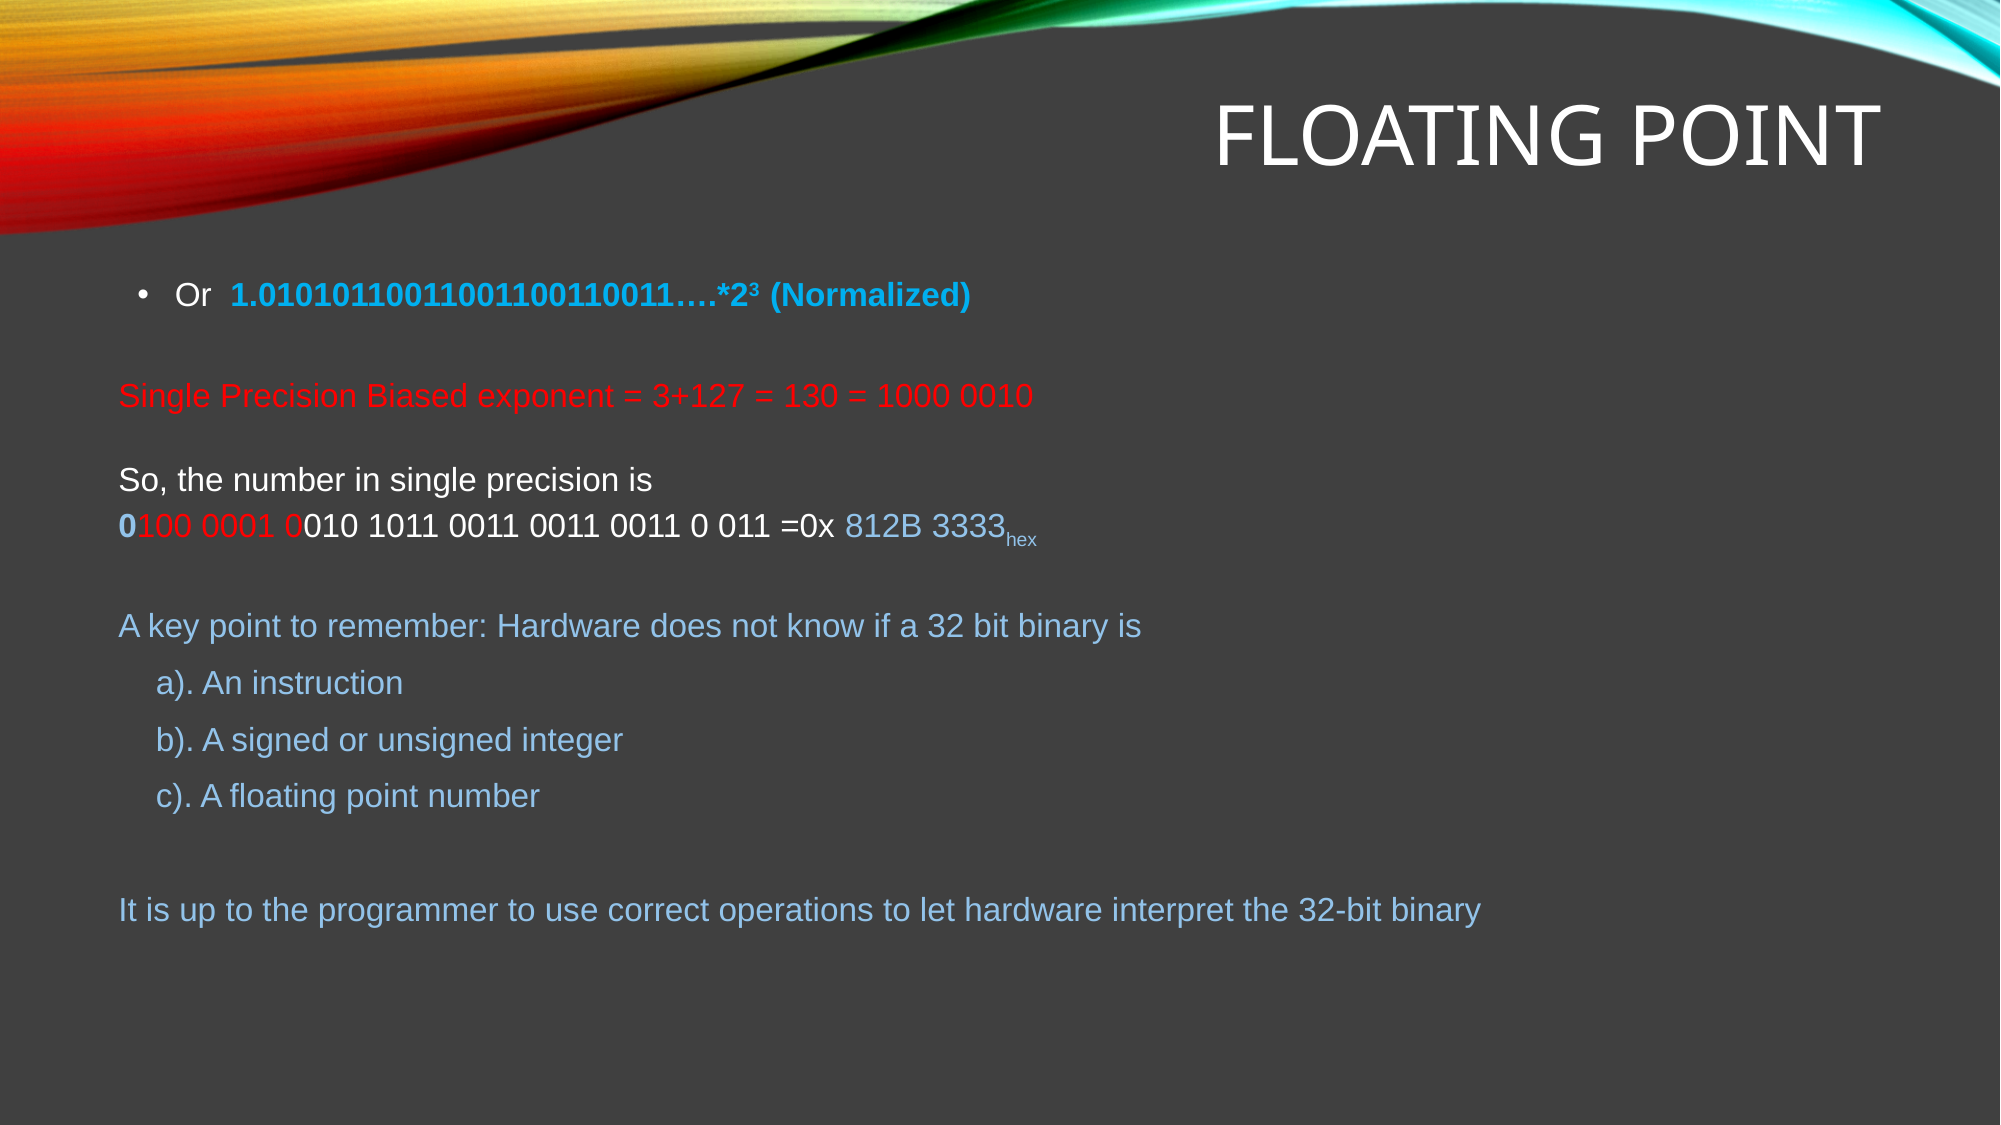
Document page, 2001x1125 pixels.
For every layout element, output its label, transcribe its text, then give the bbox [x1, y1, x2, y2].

title Floating Point [99, 45, 1897, 233]
picture [0, 0, 2000, 237]
list Or 1.01010110011001100110011….*23 (Normalized) Single Precision Biased exponent = 3+127 = 130 = 1000 0010 So, the number in single precision is 0100 0001 0010 1011 0011 0011 0011 0 011 =0x 812B 3333hex A key point to remember: Hardware does not know if a 32 bit binary is a). An instruction b). A signed or unsigned integer c). A floating point number It is up to the programmer to use correct operations to let hardware interpret the 32-bit binary [103, 270, 1900, 985]
